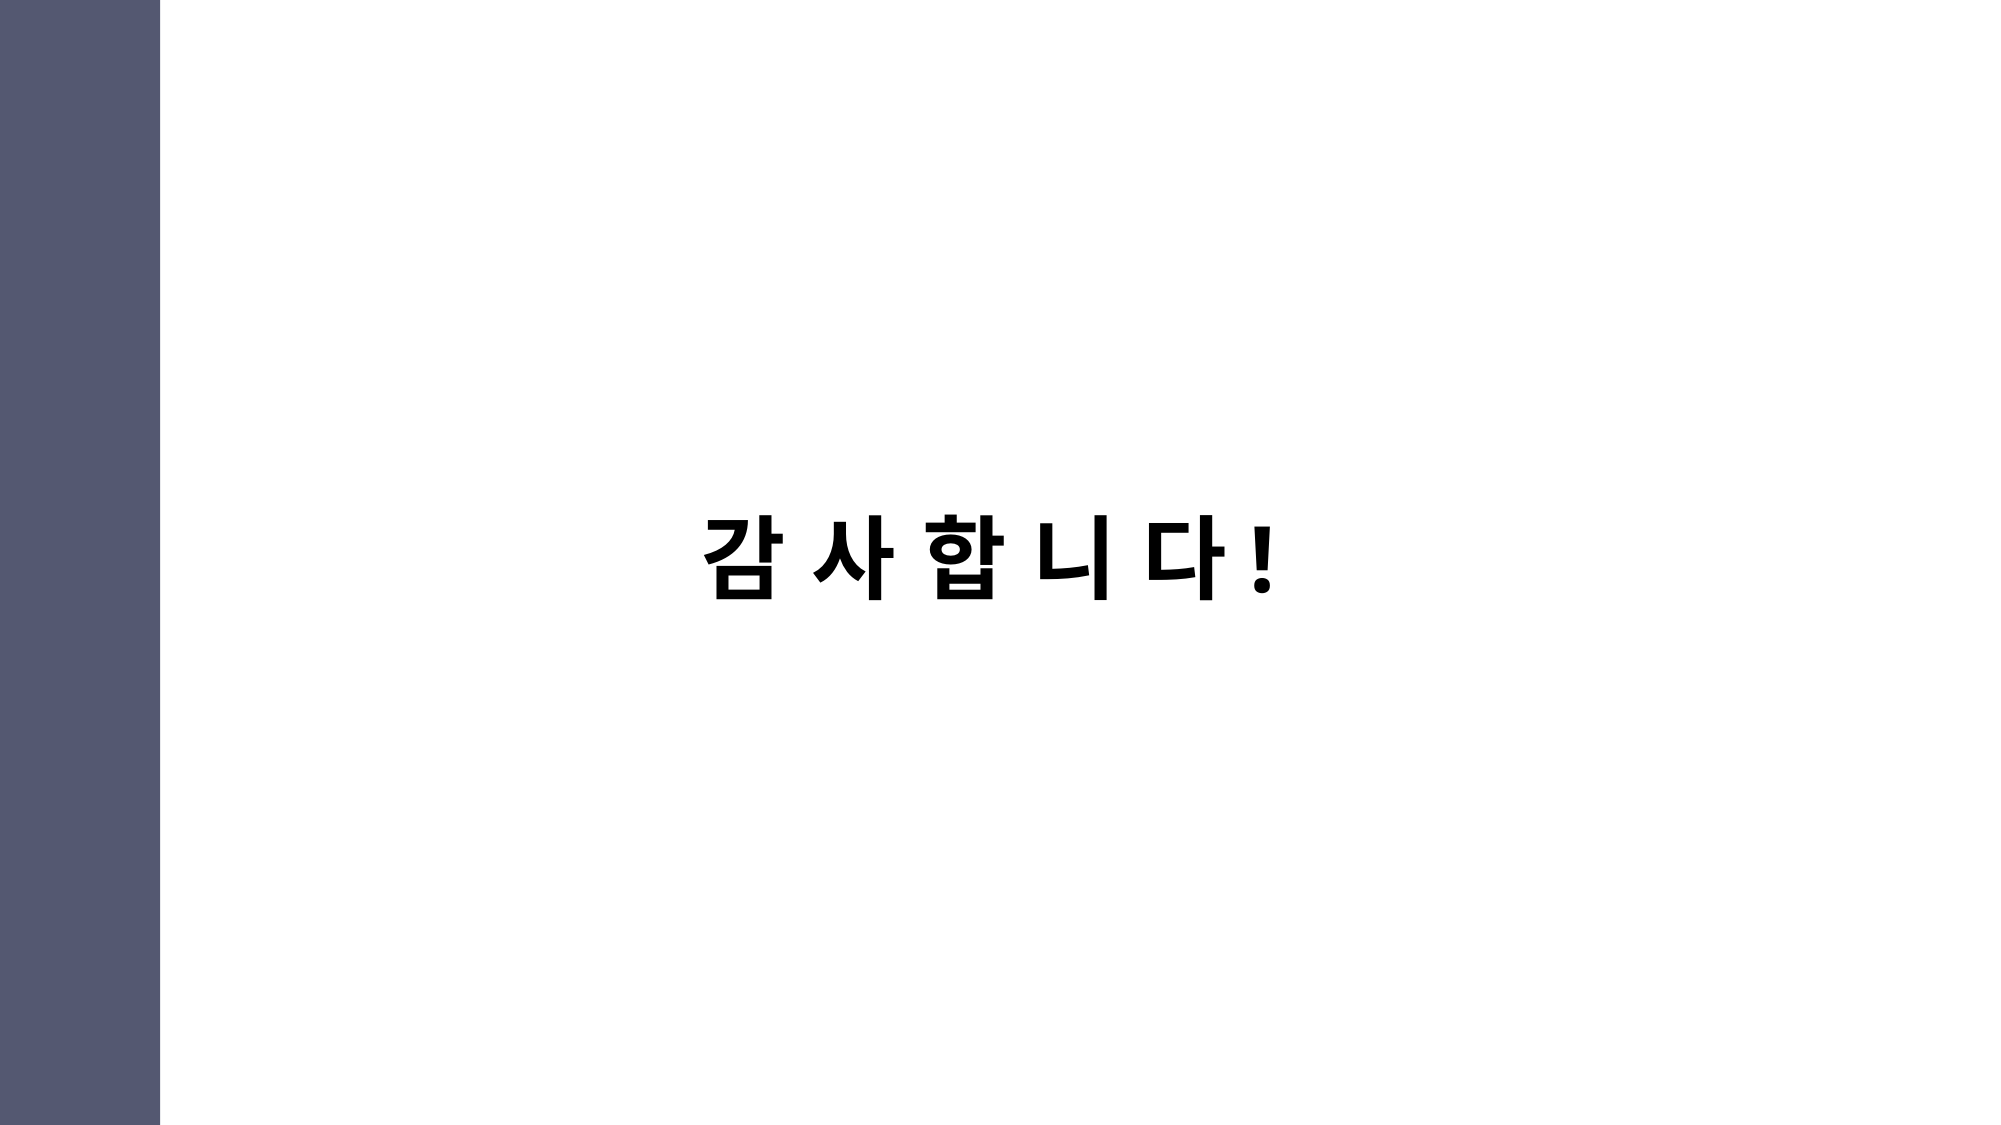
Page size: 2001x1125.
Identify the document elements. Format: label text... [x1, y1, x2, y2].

text_box 감 사 합 니 다! [687, 493, 1297, 619]
text_box [0, 0, 161, 1125]
